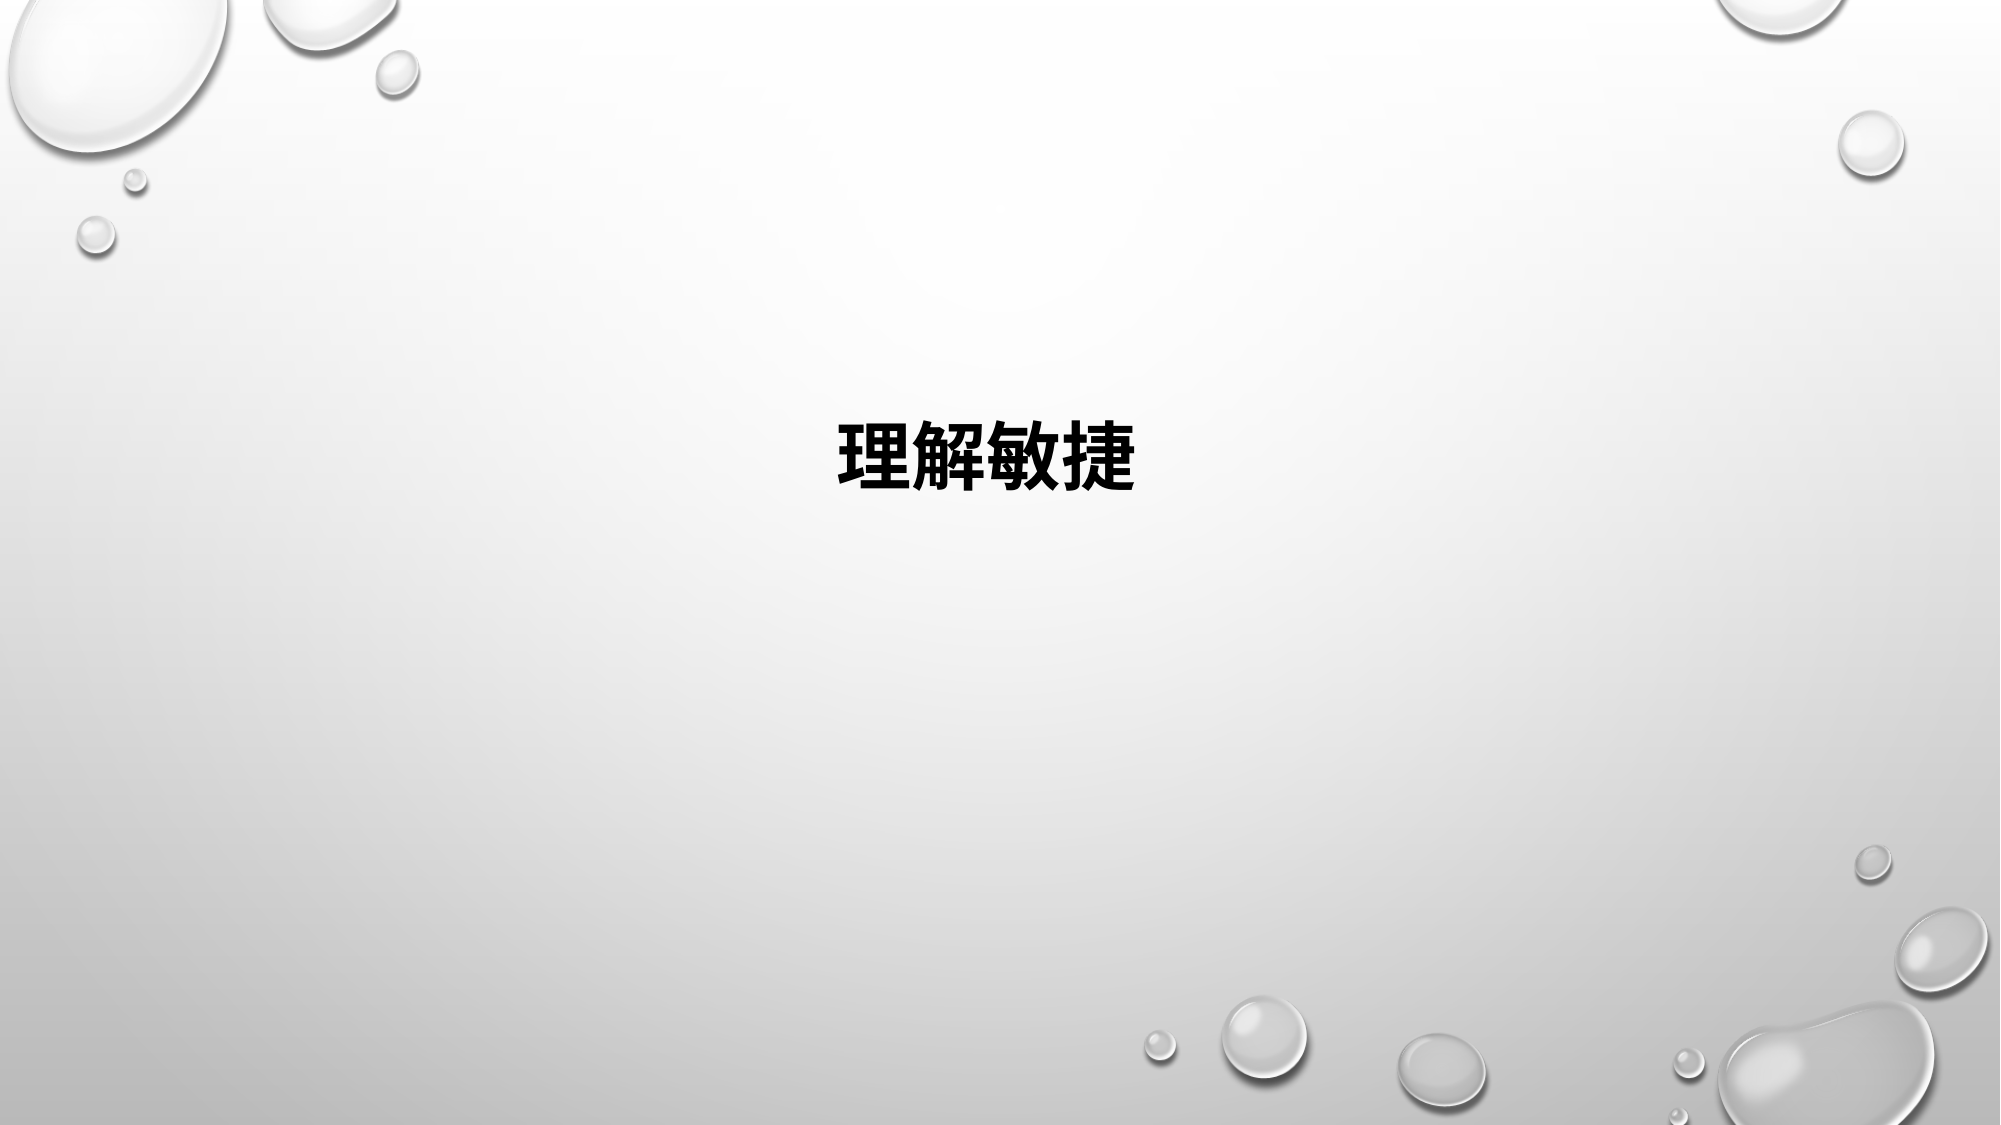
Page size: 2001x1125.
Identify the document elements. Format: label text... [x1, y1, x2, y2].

picture [0, 0, 2000, 1125]
title 理解敏捷 [136, 329, 1837, 591]
